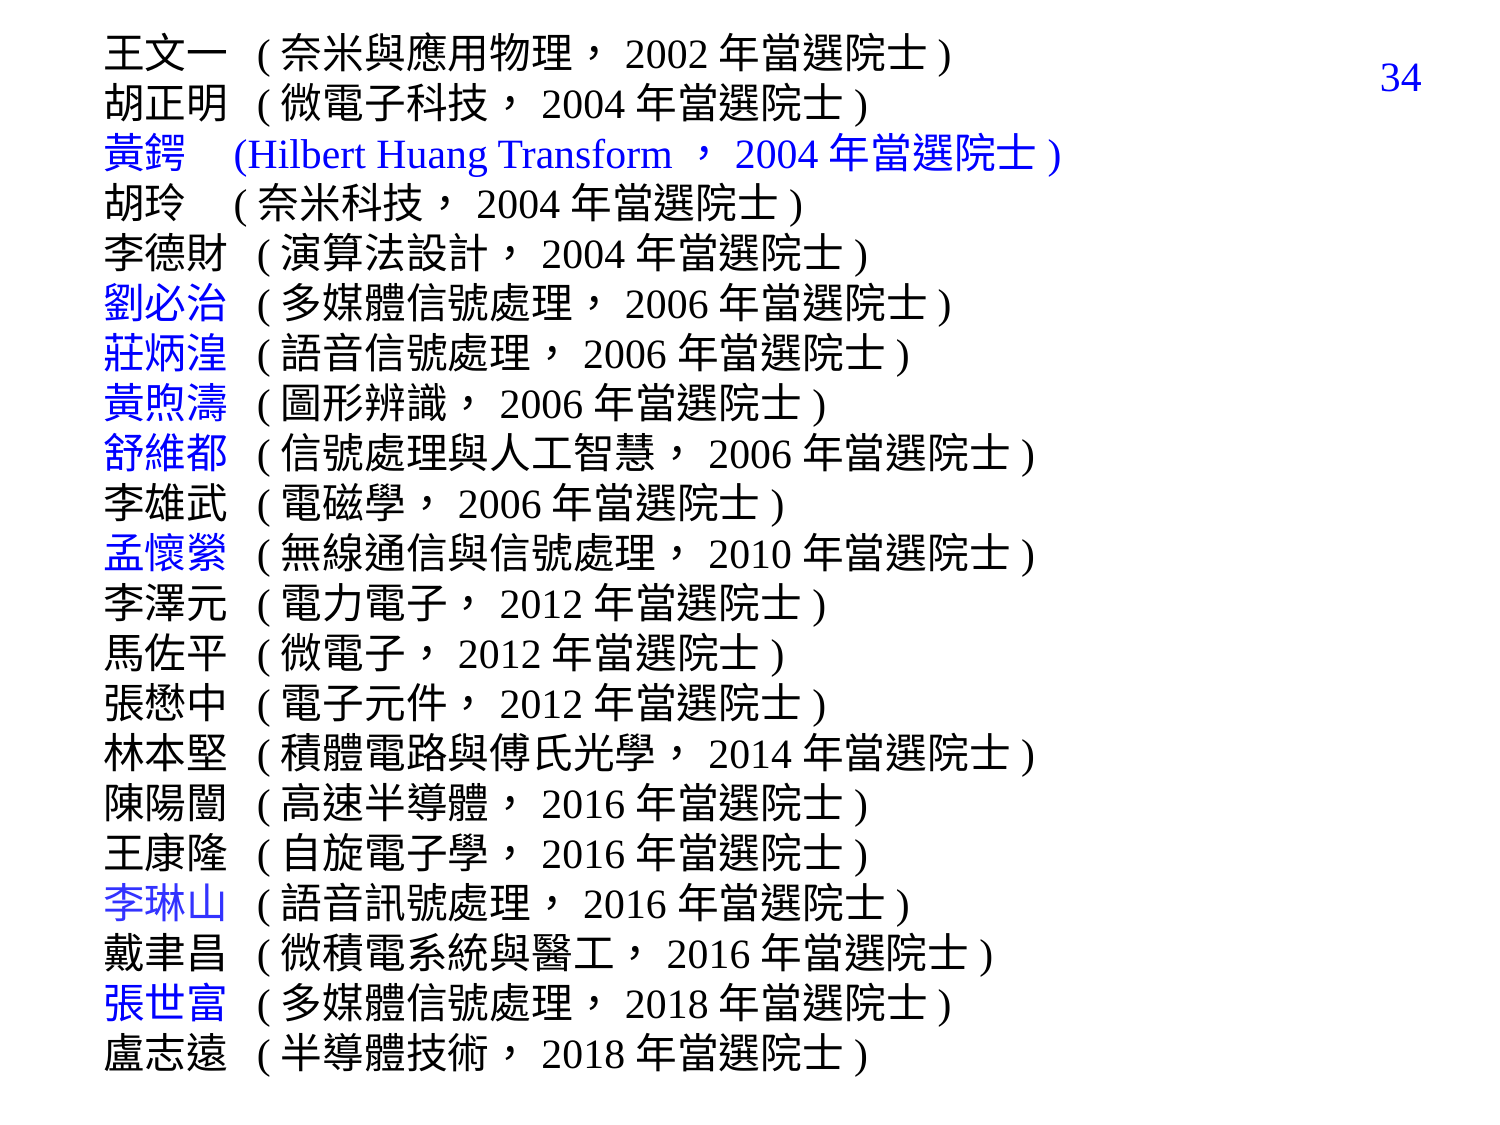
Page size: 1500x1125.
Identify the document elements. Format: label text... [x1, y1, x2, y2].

slide_number 374 [1388, 42, 1437, 122]
text_box 王文一 (奈米與應用物理，2002年當選院士) 胡正明 (微電子科技，2004年當選院士) 黃鍔 (Hilbert Huang Transform，2004年當選院士) 胡玲 (奈米科技，2004年當選院士) 李德財 (演算法設計，2004年當選院士) 劉必治 (多媒體信號處理，2006年當選院士) 莊炳湟 (語音信號處理，2006年當選院士) 黃煦濤 (圖形辨識，2006年當選院士) 舒維都 (信號處理與人工智慧，2006年當選院士) 李雄武 (電磁學，2006年當選院士) 孟懷縈 (無線通信與信號處理，2010年當選院士) 李澤元 (電力電子，2012年當選院士) 馬佐平 (微電子，2012年當選院士) 張懋中 (電子元件，2012年當選院士) 林本堅 (積體電路與傅氏光學，2014年當選院士) 陳陽闓 (高速半導體，2016年當選院士) 王康隆 (自旋電子學，2016年當選院士) 李琳山 (語音訊號處理，2016年當選院士) 戴聿昌 (微積電系統與醫工，2016年當選院士) 張世富 (多媒體信號處理，2018年當選院士) 盧志遠 (半導體技術，2018年當選院士) [88, 19, 1388, 1085]
